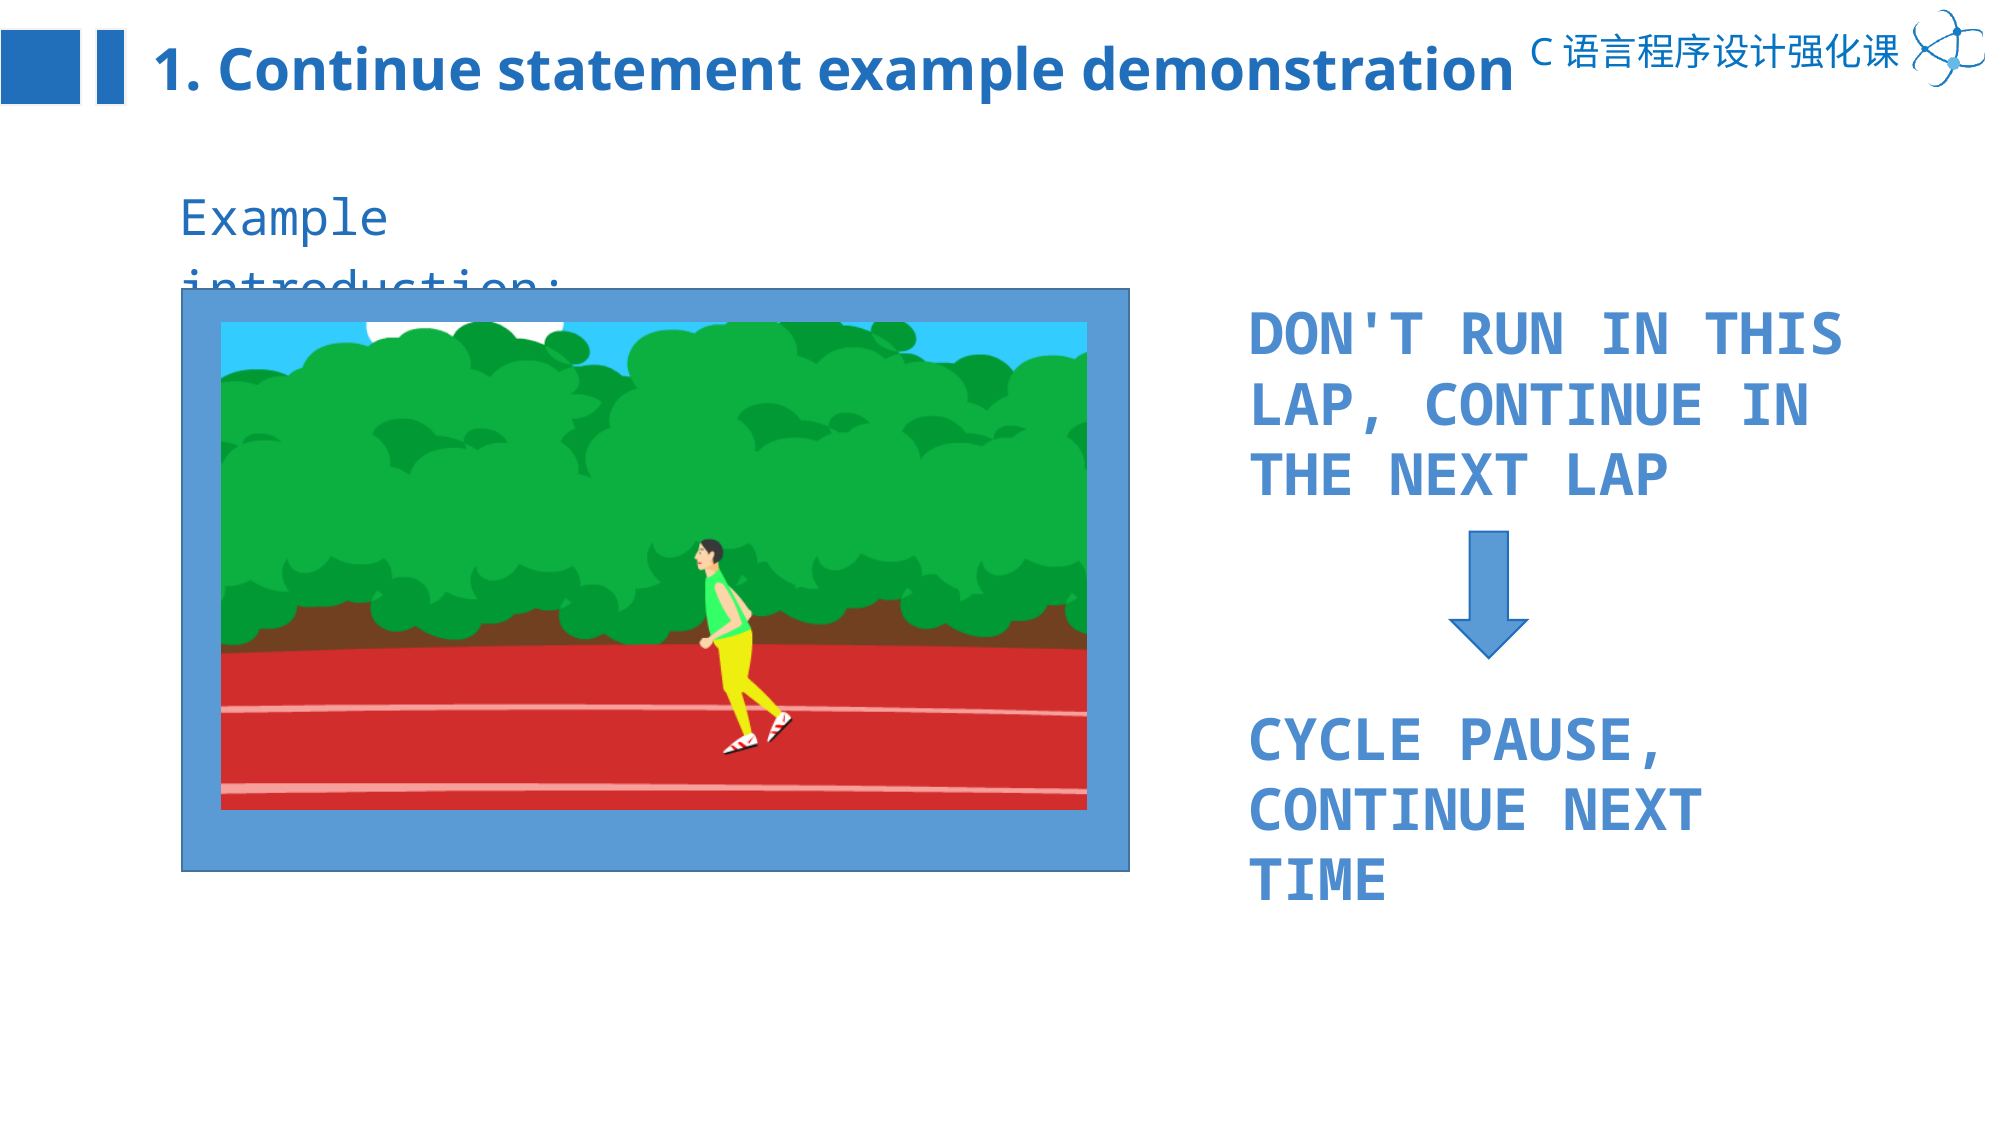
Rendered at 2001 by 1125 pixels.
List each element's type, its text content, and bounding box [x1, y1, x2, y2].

text_box Don't run in this lap, continue in the next lap [1235, 289, 1882, 514]
picture [221, 322, 1087, 810]
text_box [1448, 530, 1530, 660]
picture [1828, 1, 2000, 94]
text_box [95, 28, 127, 106]
text_box Example introduction: [164, 166, 767, 326]
text_box [181, 288, 1130, 872]
text_box 1. Continue statement example demonstration [137, 25, 1542, 110]
text_box Cycle pause, continue next time [1233, 694, 1818, 920]
text_box [0, 28, 82, 106]
